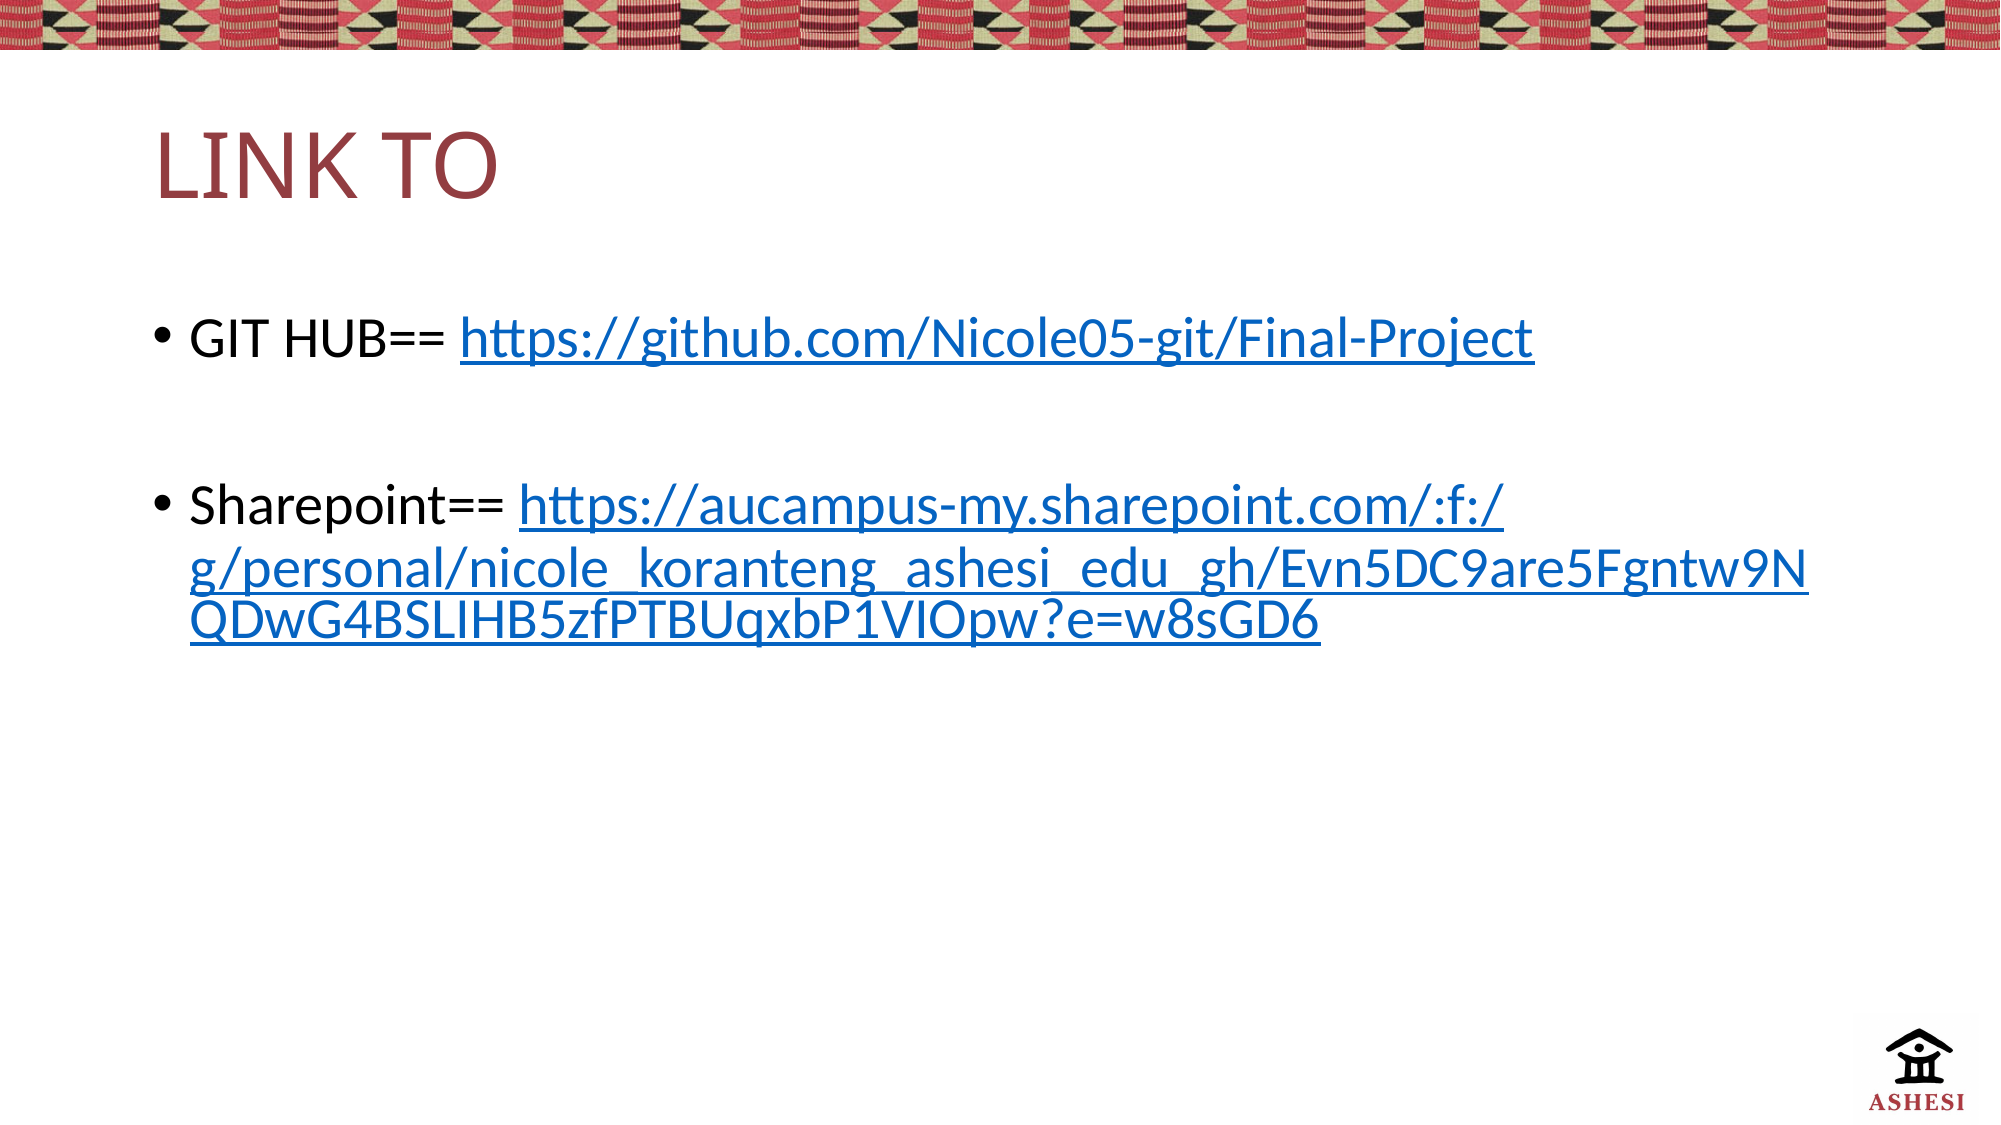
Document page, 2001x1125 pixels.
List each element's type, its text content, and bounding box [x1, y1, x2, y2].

picture [1853, 1013, 1979, 1125]
picture [0, 0, 2000, 50]
list GIT HUB== https://github.com/Nicole05-git/Final-Project Sharepoint== https://aucampus-my.sharepoint.com/:f:/g/personal/nicole_koranteng_ashesi_edu_gh/Evn5DC9are5Fgntw9NQDwG4BSLIHB5zfPTBUqxbP1VIOpw?e=w8sGD6 [137, 299, 1863, 1014]
title LINK TO [137, 59, 1863, 278]
